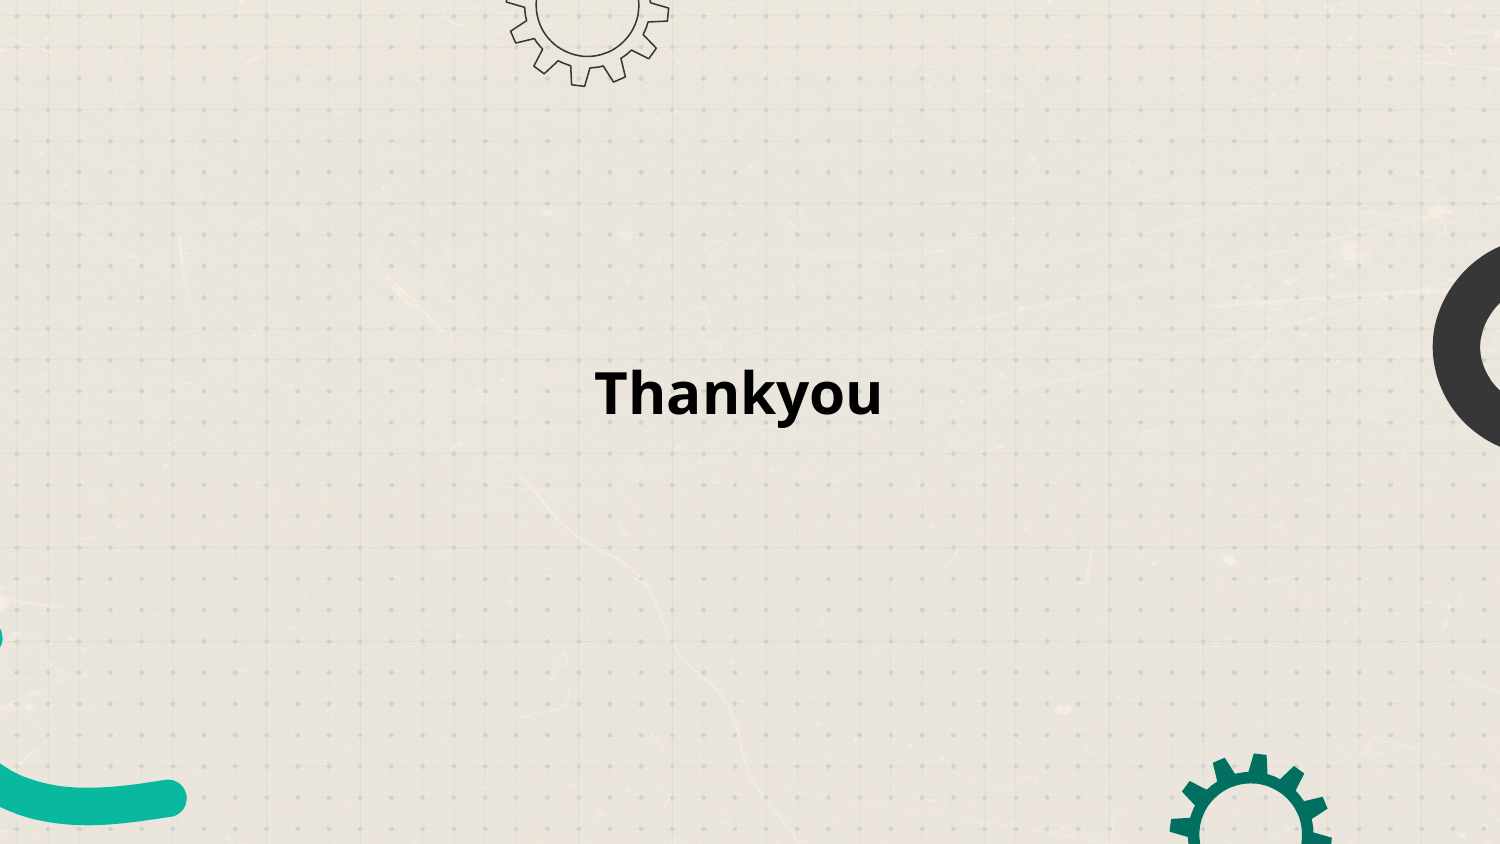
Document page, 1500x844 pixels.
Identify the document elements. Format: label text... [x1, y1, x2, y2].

title Thankyou [107, 341, 1372, 436]
